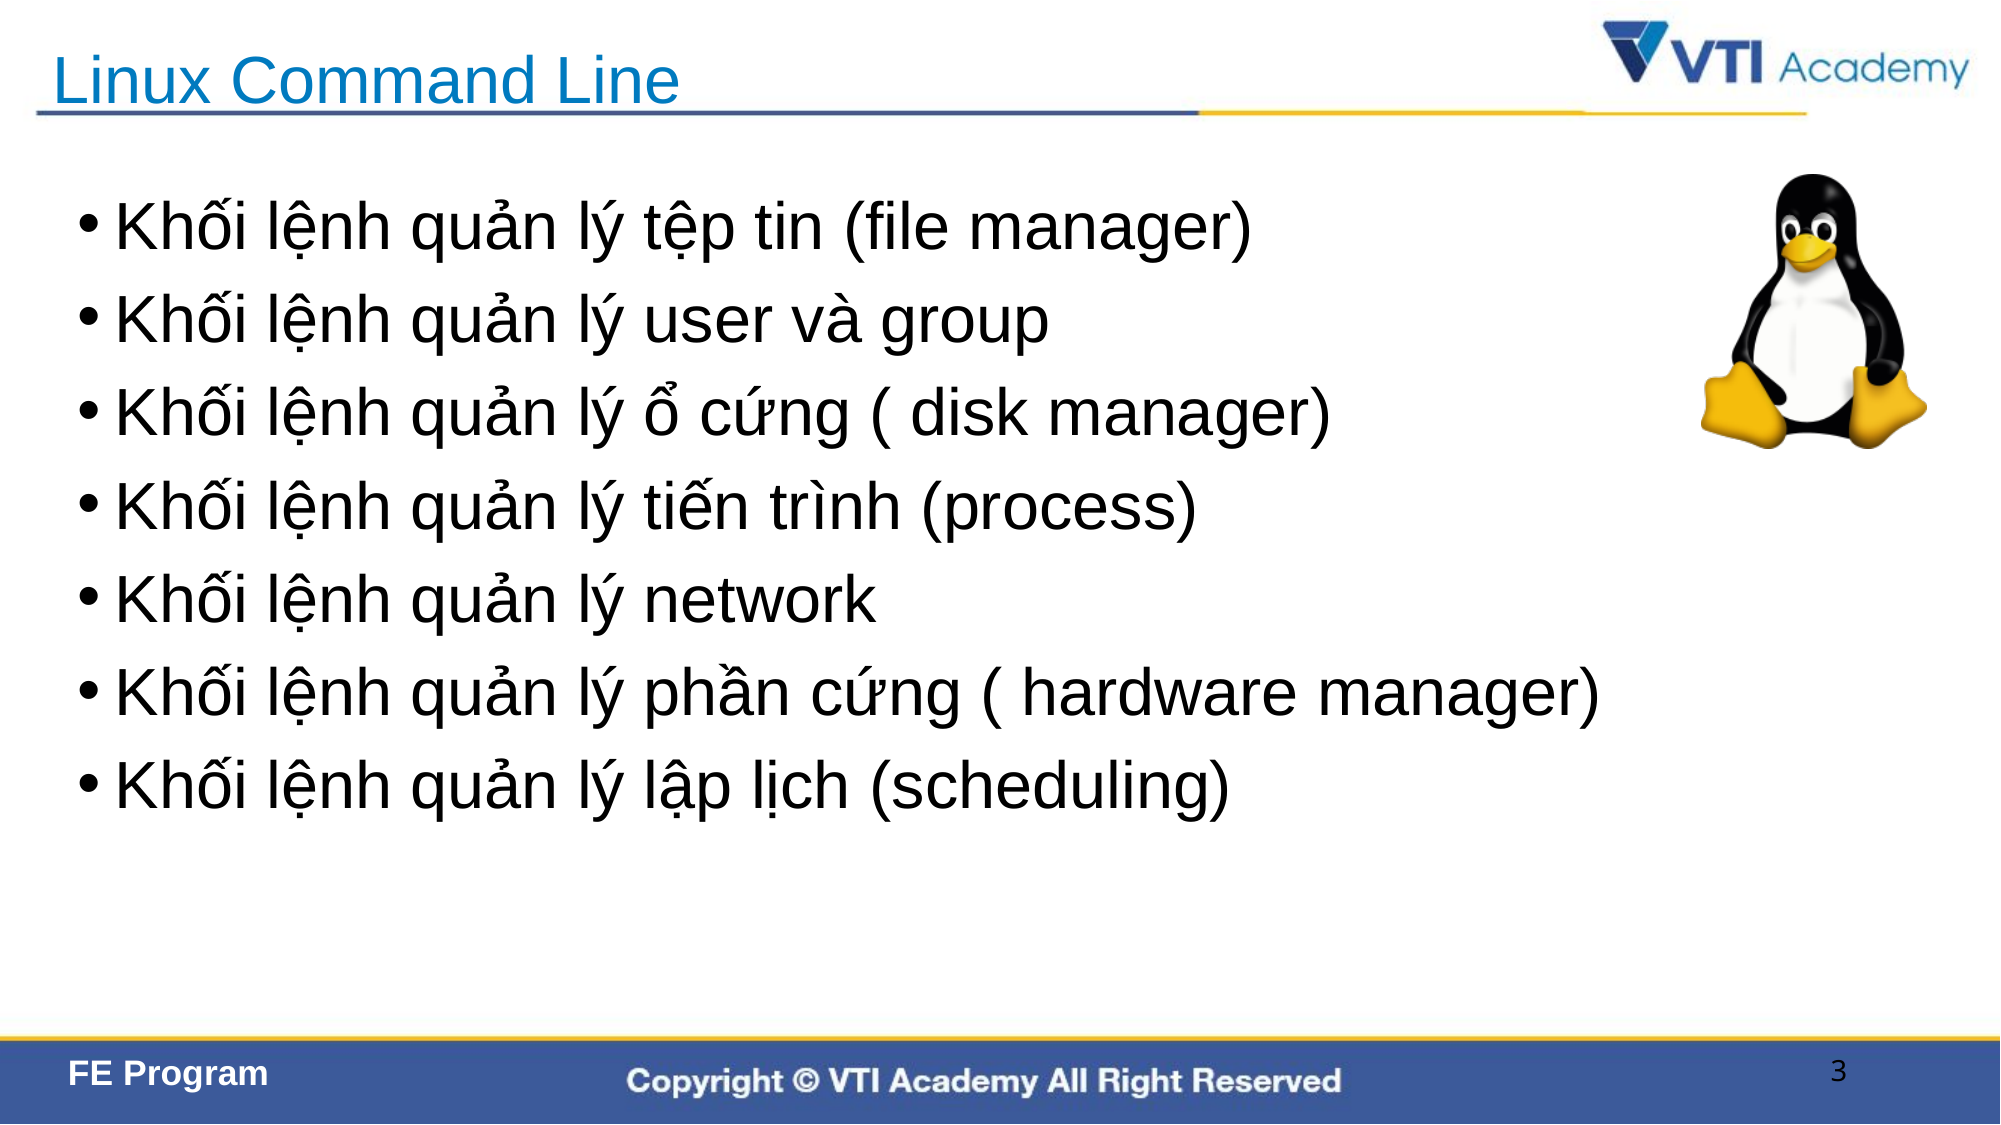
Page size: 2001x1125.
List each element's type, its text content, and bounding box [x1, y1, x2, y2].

list Khối lệnh quản lý tệp tin (file manager) Khối lệnh quản lý user và group Khối lệnh quản lý ổ cứng ( disk manager) Khối lệnh quản lý tiến trình (process) Khối lệnh quản lý network Khối lệnh quản lý phần cứng ( hardware manager) Khối lệnh quản lý lập lịch (scheduling) [62, 174, 1882, 889]
slide_number 3 [1412, 1042, 1863, 1103]
picture [0, 1, 2000, 1124]
title Linux Command Line [37, 37, 1763, 127]
